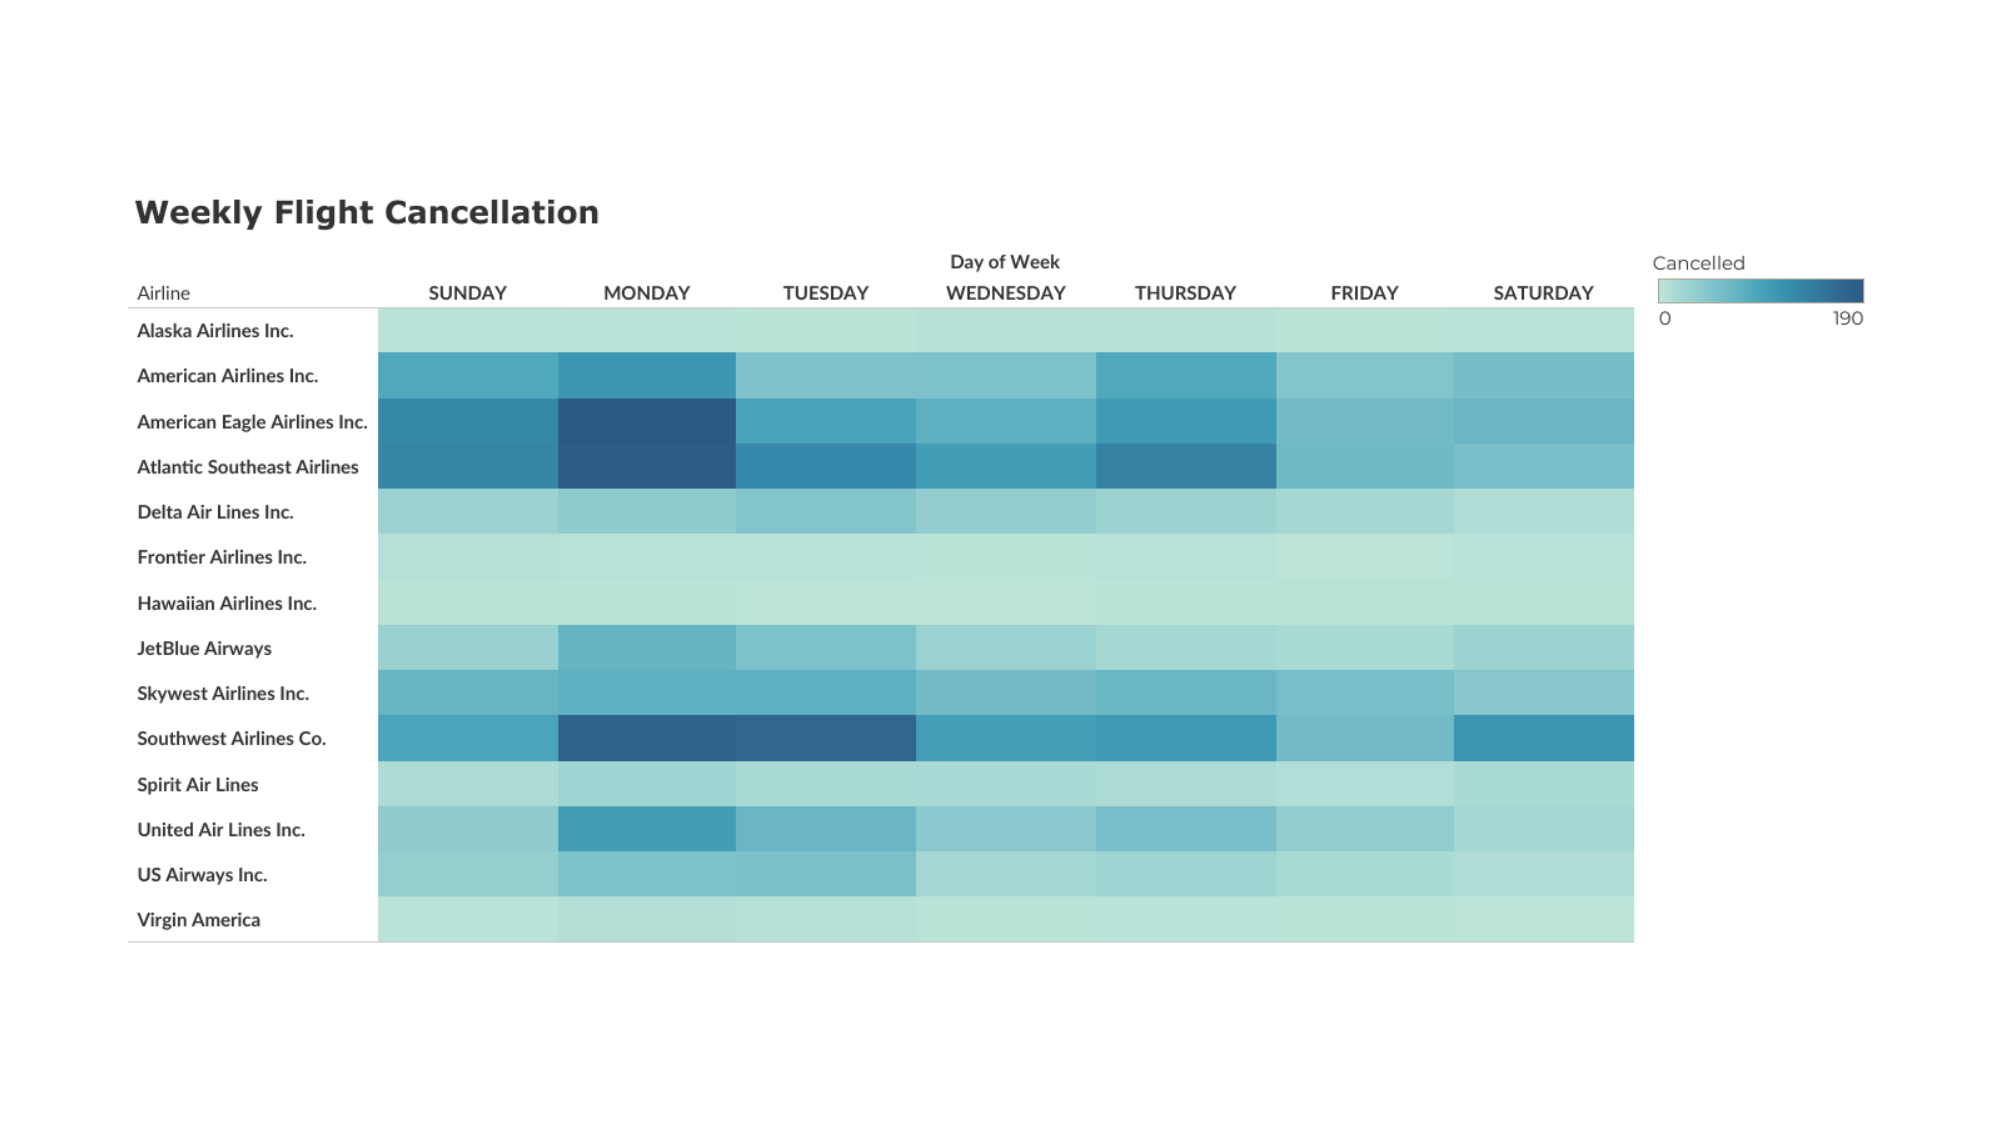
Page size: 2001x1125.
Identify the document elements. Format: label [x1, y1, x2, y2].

picture [128, 181, 1872, 944]
